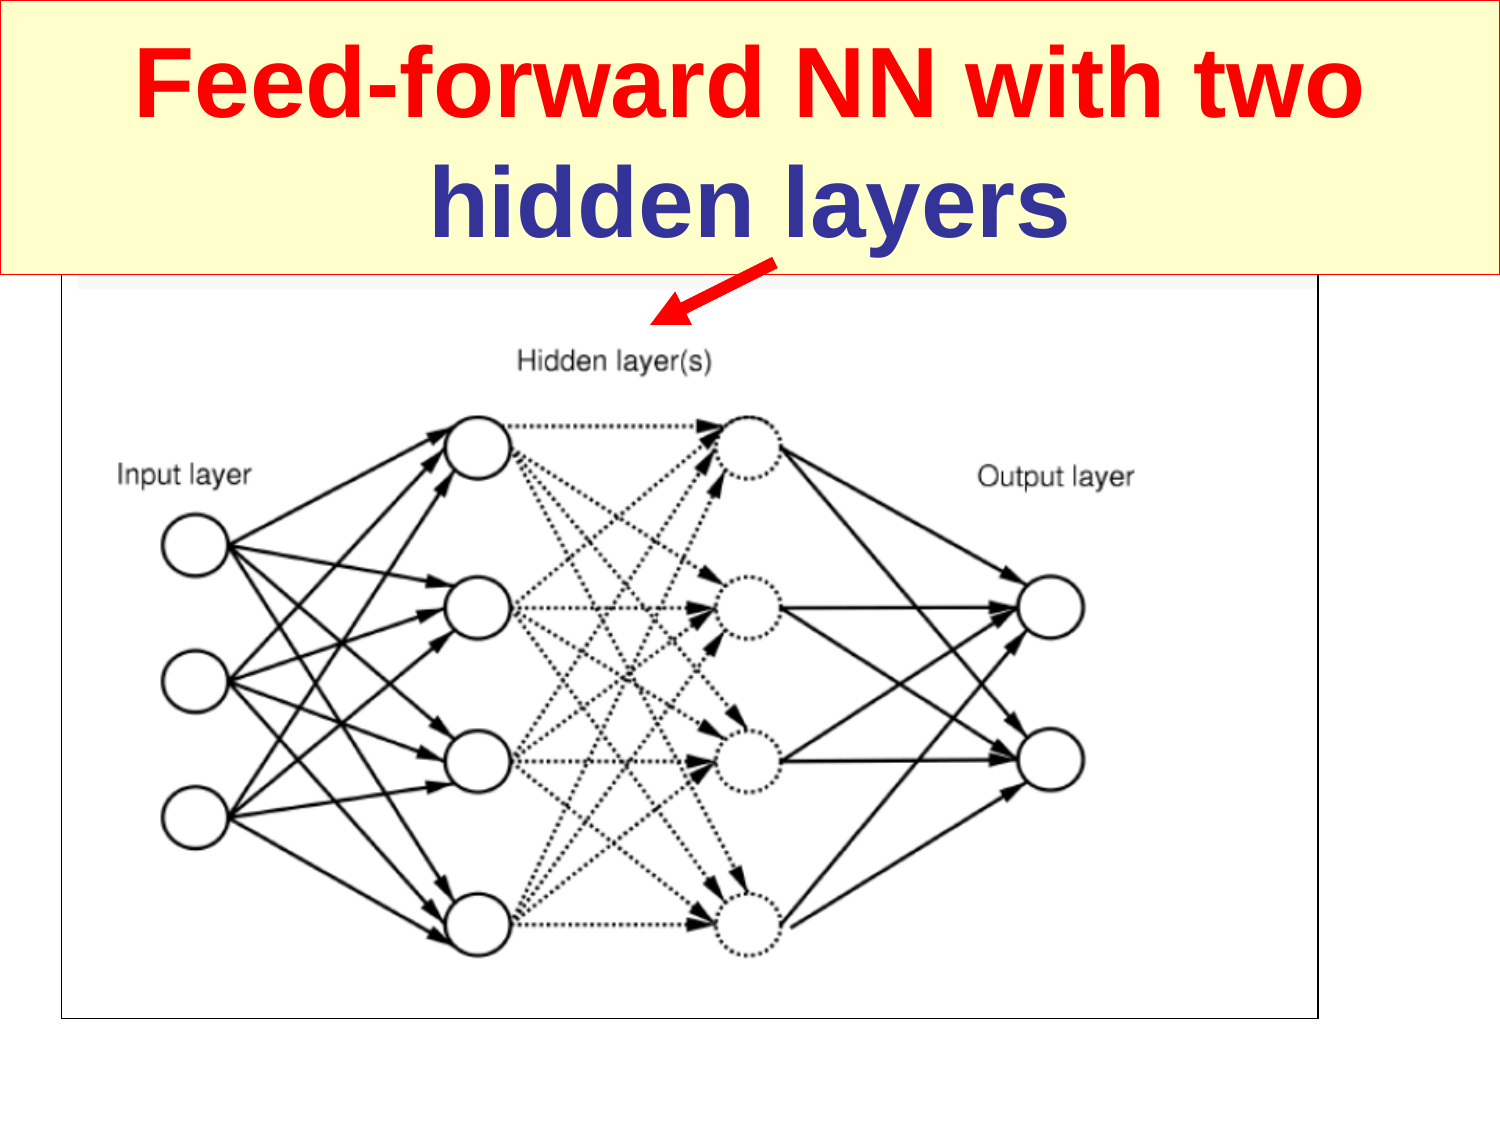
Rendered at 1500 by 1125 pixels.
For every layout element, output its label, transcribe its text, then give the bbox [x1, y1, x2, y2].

picture [62, 162, 1318, 1018]
title Feed-forward NN with two hidden layers [0, 0, 1500, 275]
